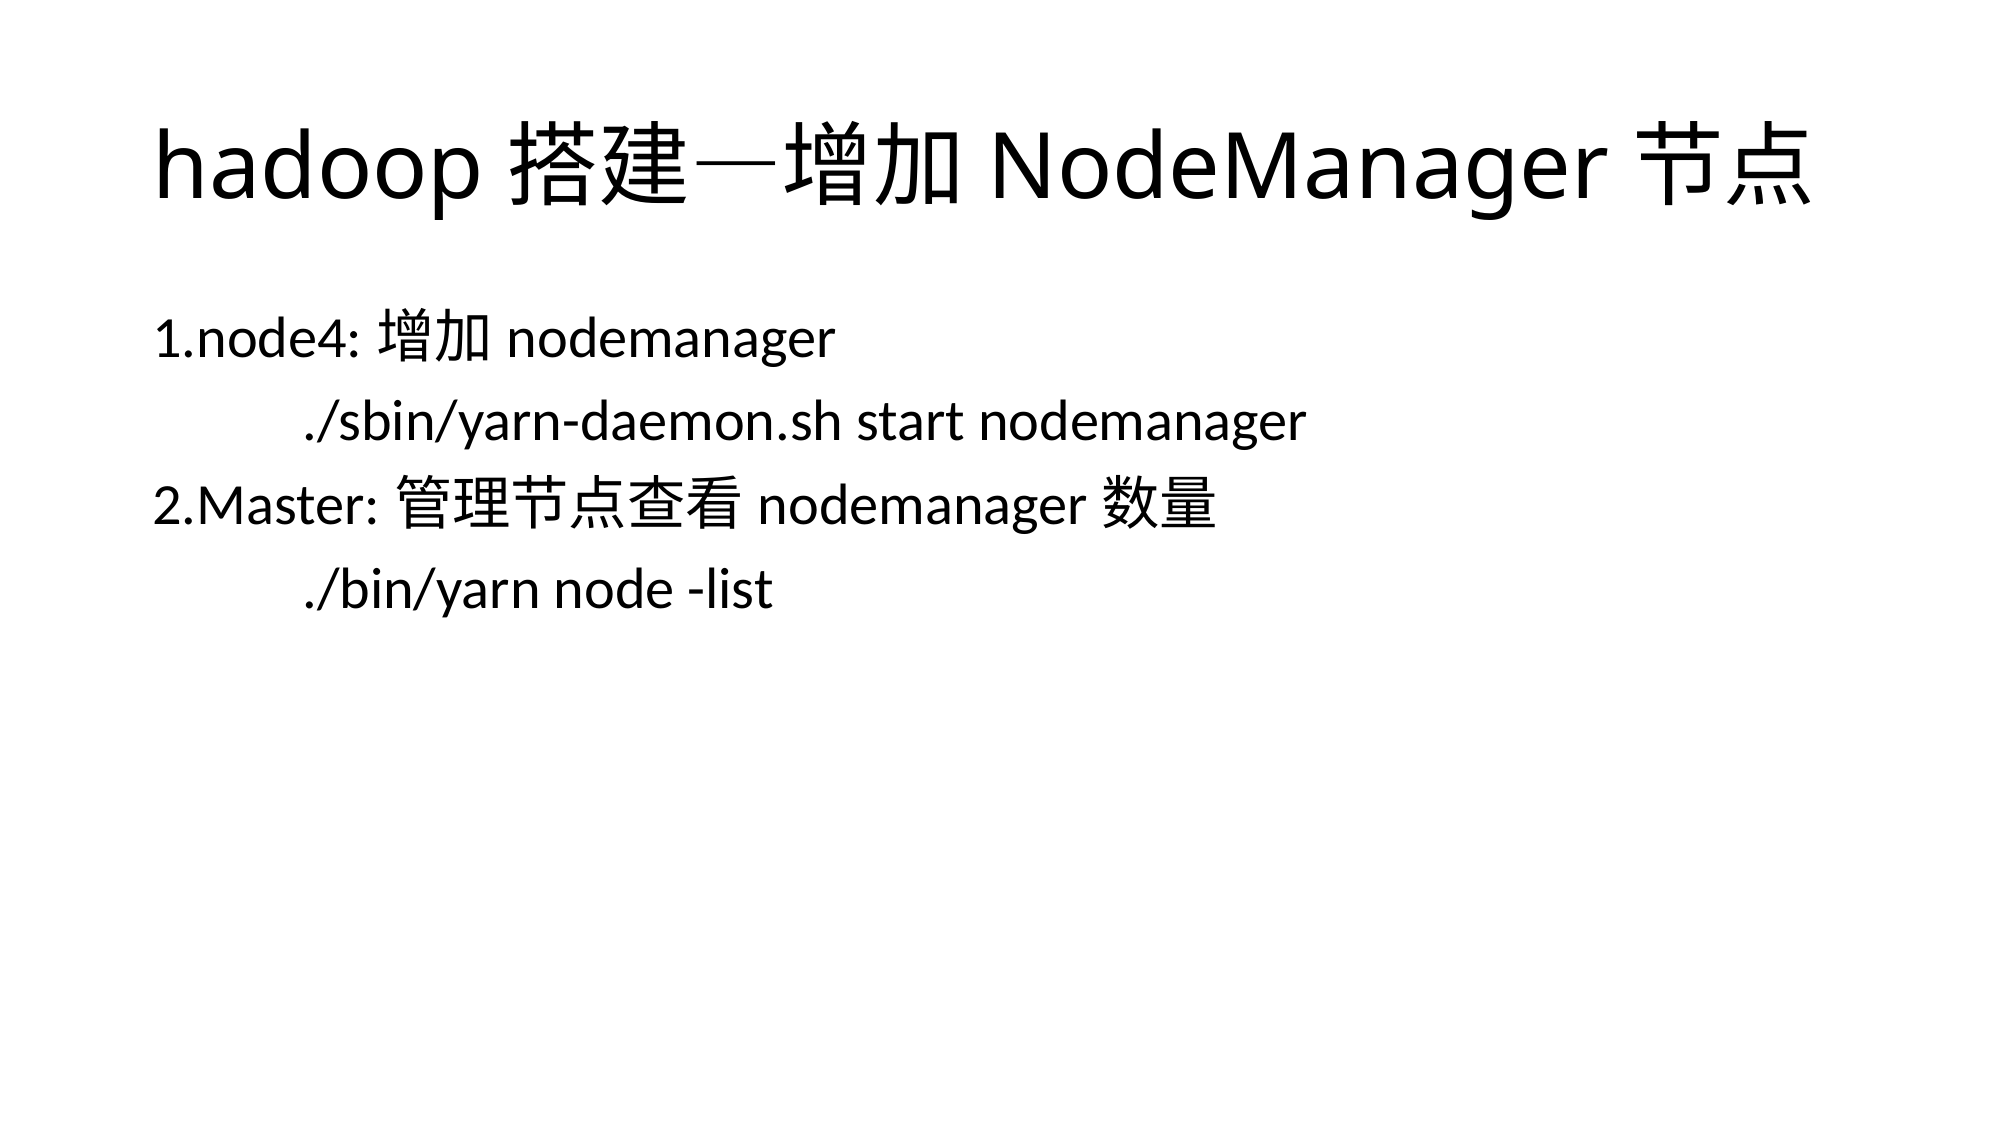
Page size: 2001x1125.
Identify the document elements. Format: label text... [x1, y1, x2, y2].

title hadoop搭建—增加NodeManager节点 [137, 59, 1863, 278]
list 1.node4:增加nodemanager ./sbin/yarn-daemon.sh start nodemanager 2.Master:管理节点查看nodemanager数量 ./bin/yarn node -list [137, 299, 1863, 1014]
